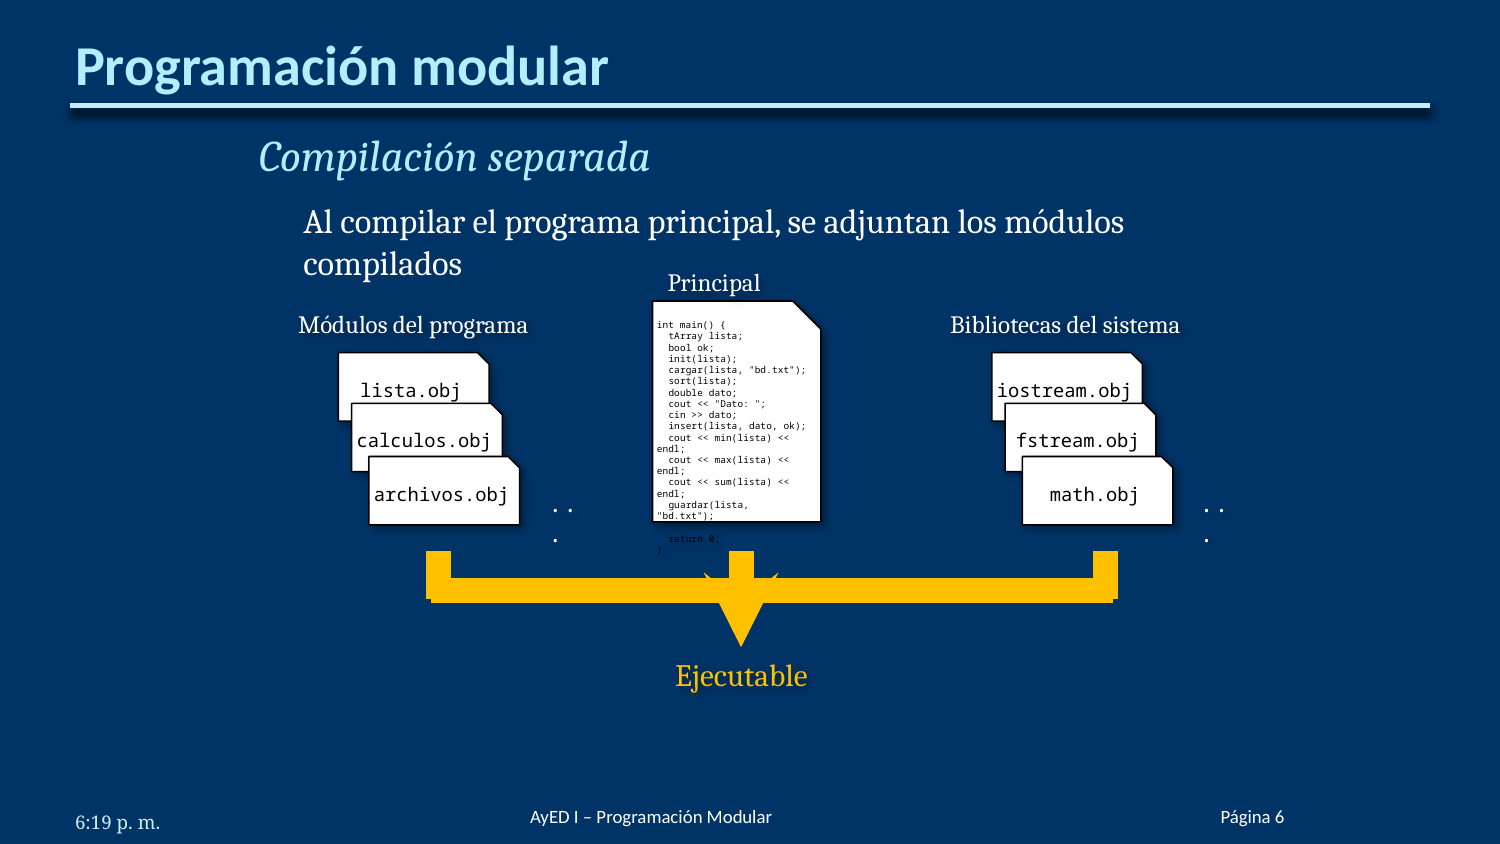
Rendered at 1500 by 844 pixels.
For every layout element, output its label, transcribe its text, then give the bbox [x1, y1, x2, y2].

slide_number Página ‹#› [1136, 782, 1285, 827]
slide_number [75, 788, 425, 833]
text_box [652, 258, 822, 522]
footer AyED I – Programación Modular [529, 782, 1046, 827]
list Compilación separada Al compilar el programa principal, se adjuntan los módulos compilados [243, 120, 1273, 750]
title Programación modular [75, 35, 1425, 97]
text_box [276, 300, 606, 526]
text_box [927, 300, 1257, 526]
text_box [430, 551, 1114, 701]
